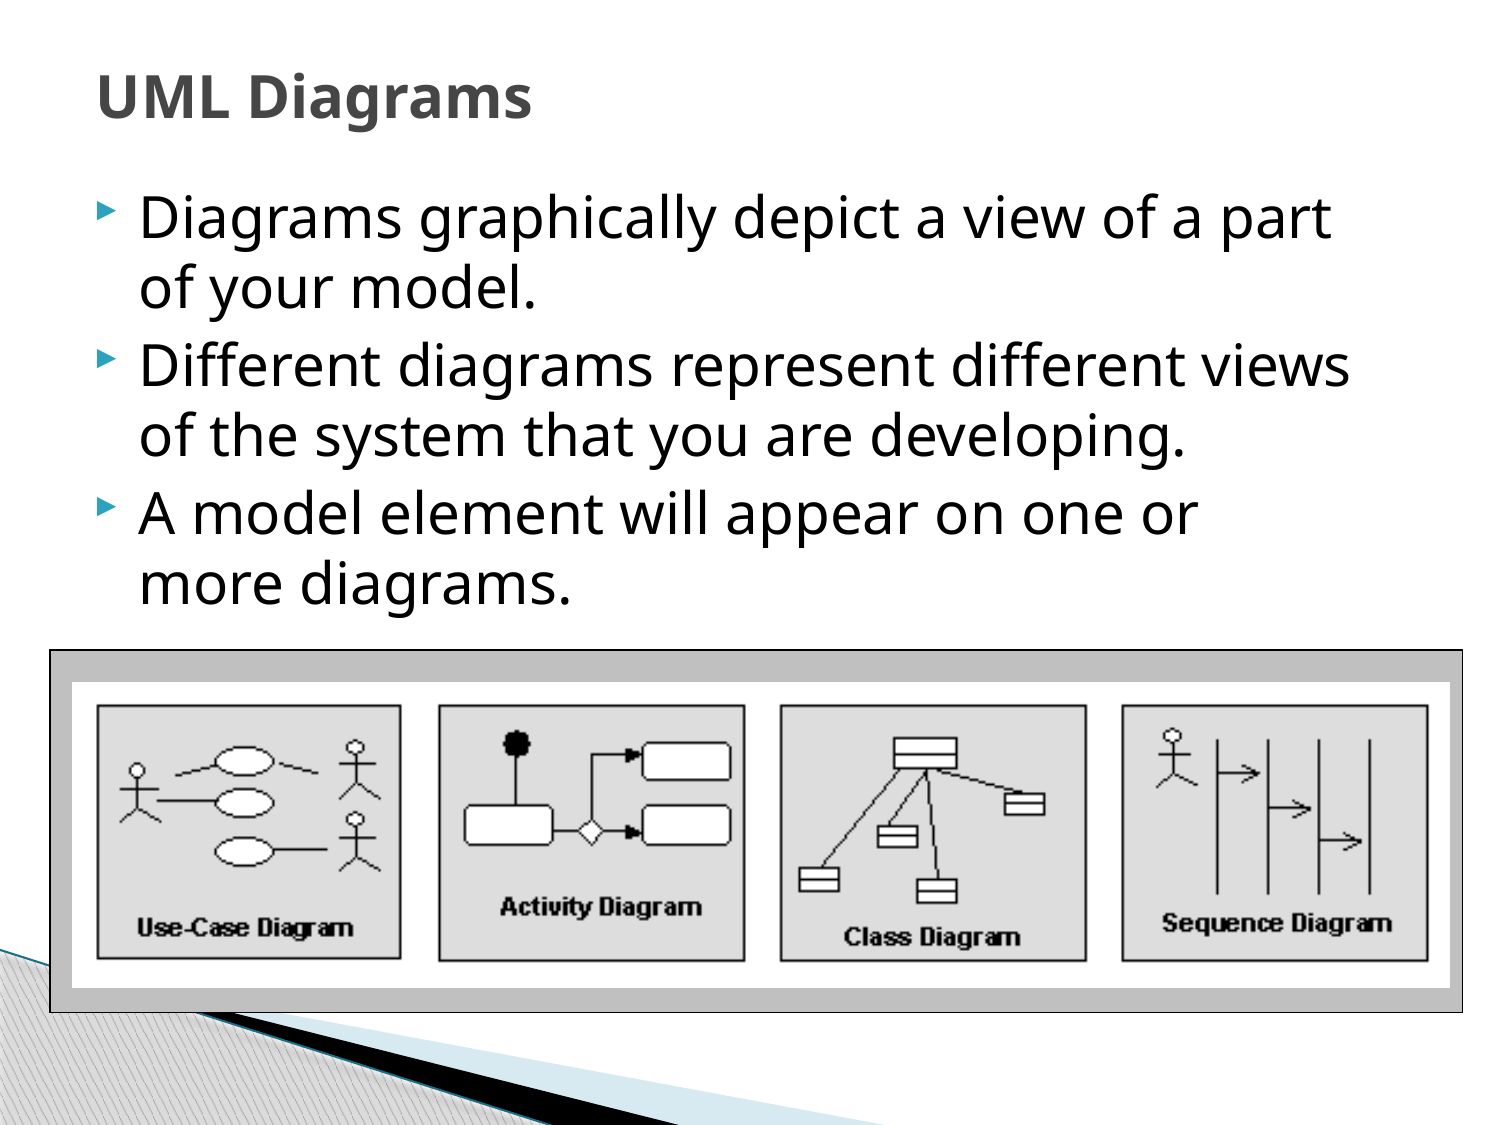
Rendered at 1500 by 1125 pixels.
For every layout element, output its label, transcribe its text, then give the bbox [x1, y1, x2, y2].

list Diagrams graphically depict a view of a part of your model. Different diagrams represent different views of the system that you are developing. A model element will appear on one or more diagrams. [59, 172, 1373, 624]
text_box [49, 649, 1463, 1013]
title UML Diagrams [50, 50, 1500, 139]
